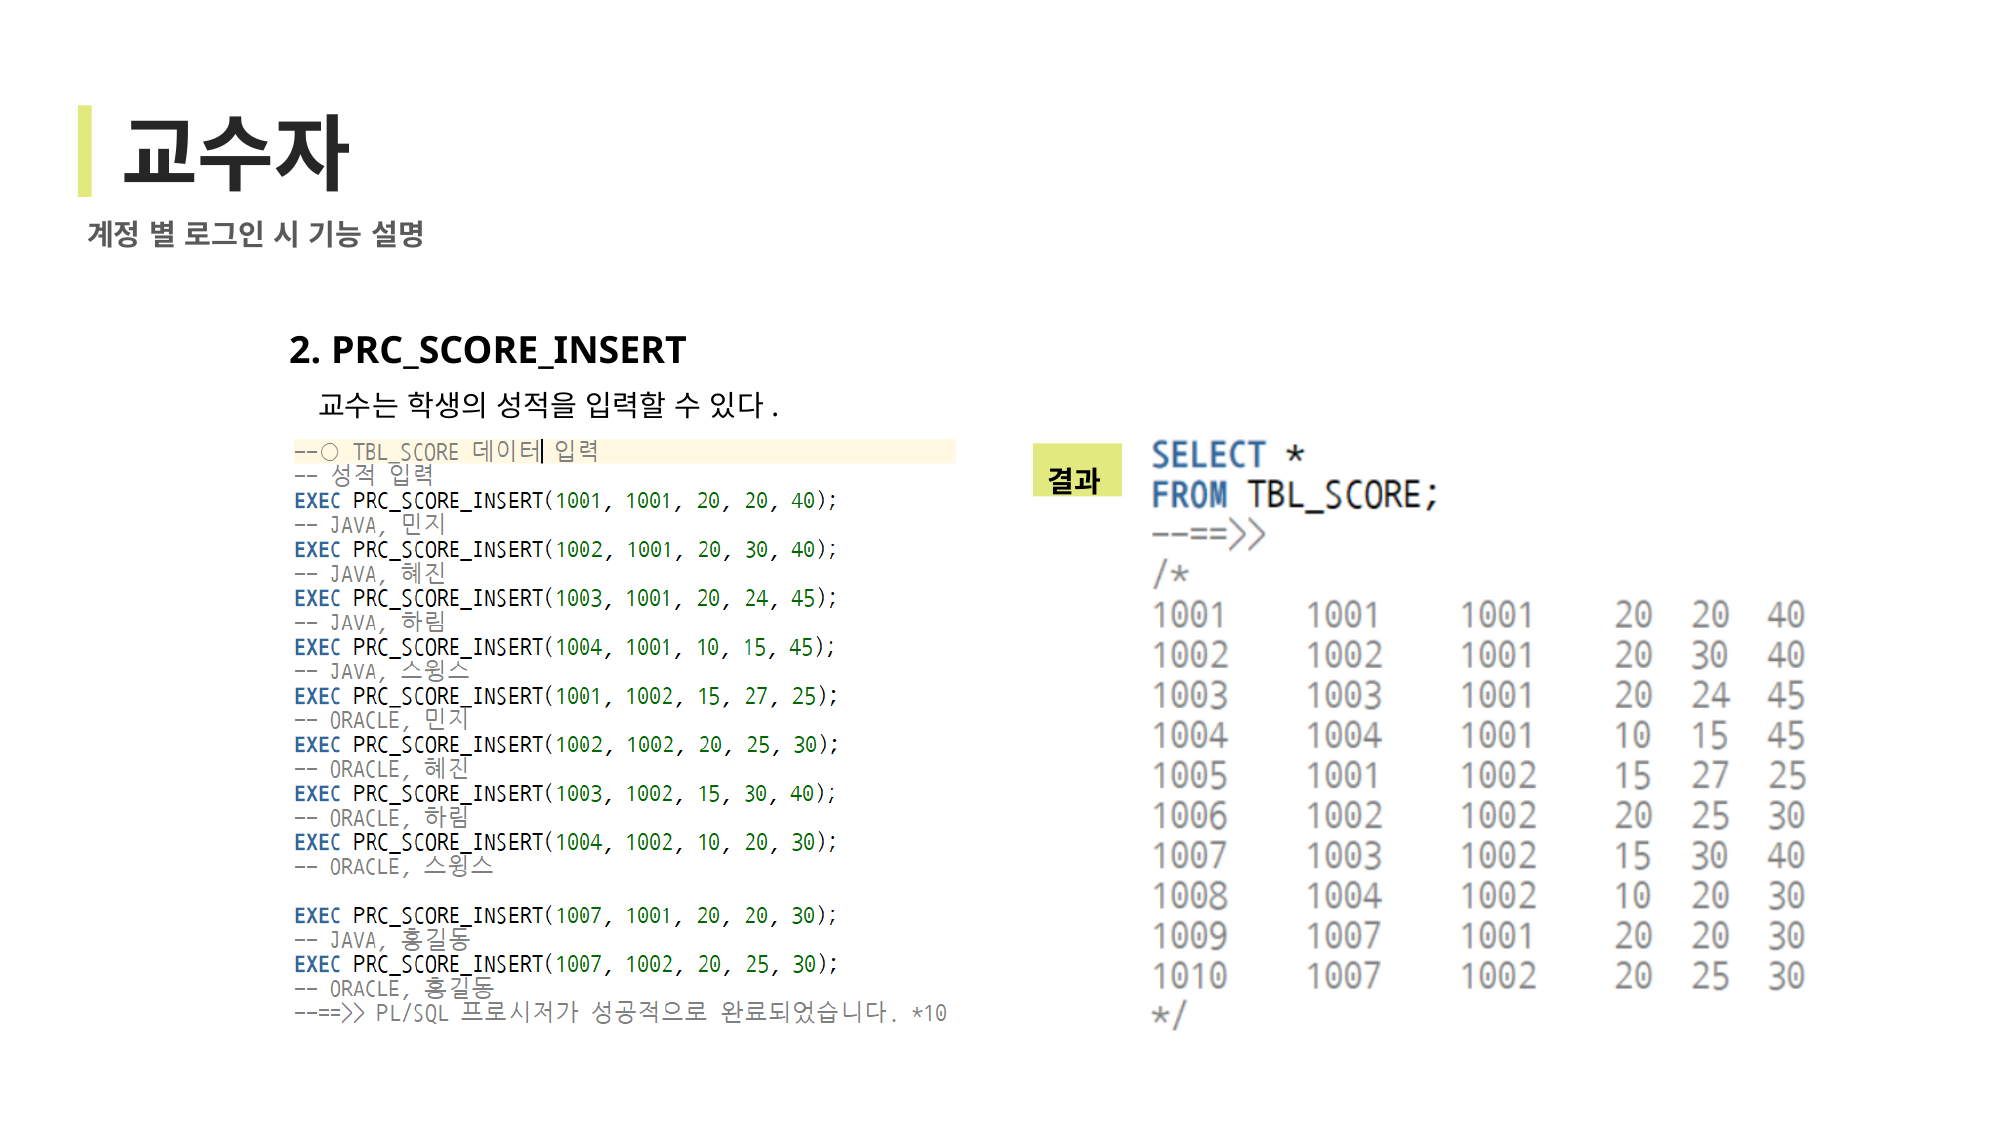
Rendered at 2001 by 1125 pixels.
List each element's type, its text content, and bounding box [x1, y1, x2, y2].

text_box 교수는 학생의 성적을 입력할 수 있다. [303, 360, 1749, 430]
picture [292, 434, 956, 1033]
text_box 2. PRC_SCORE_INSERT [274, 297, 1275, 379]
text_box [77, 104, 93, 198]
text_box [1033, 424, 1122, 497]
text_box 계정 별 로그인 시 기능 설명 [72, 176, 1073, 259]
text_box 교수자 [106, 93, 366, 209]
picture [1151, 434, 1877, 1057]
